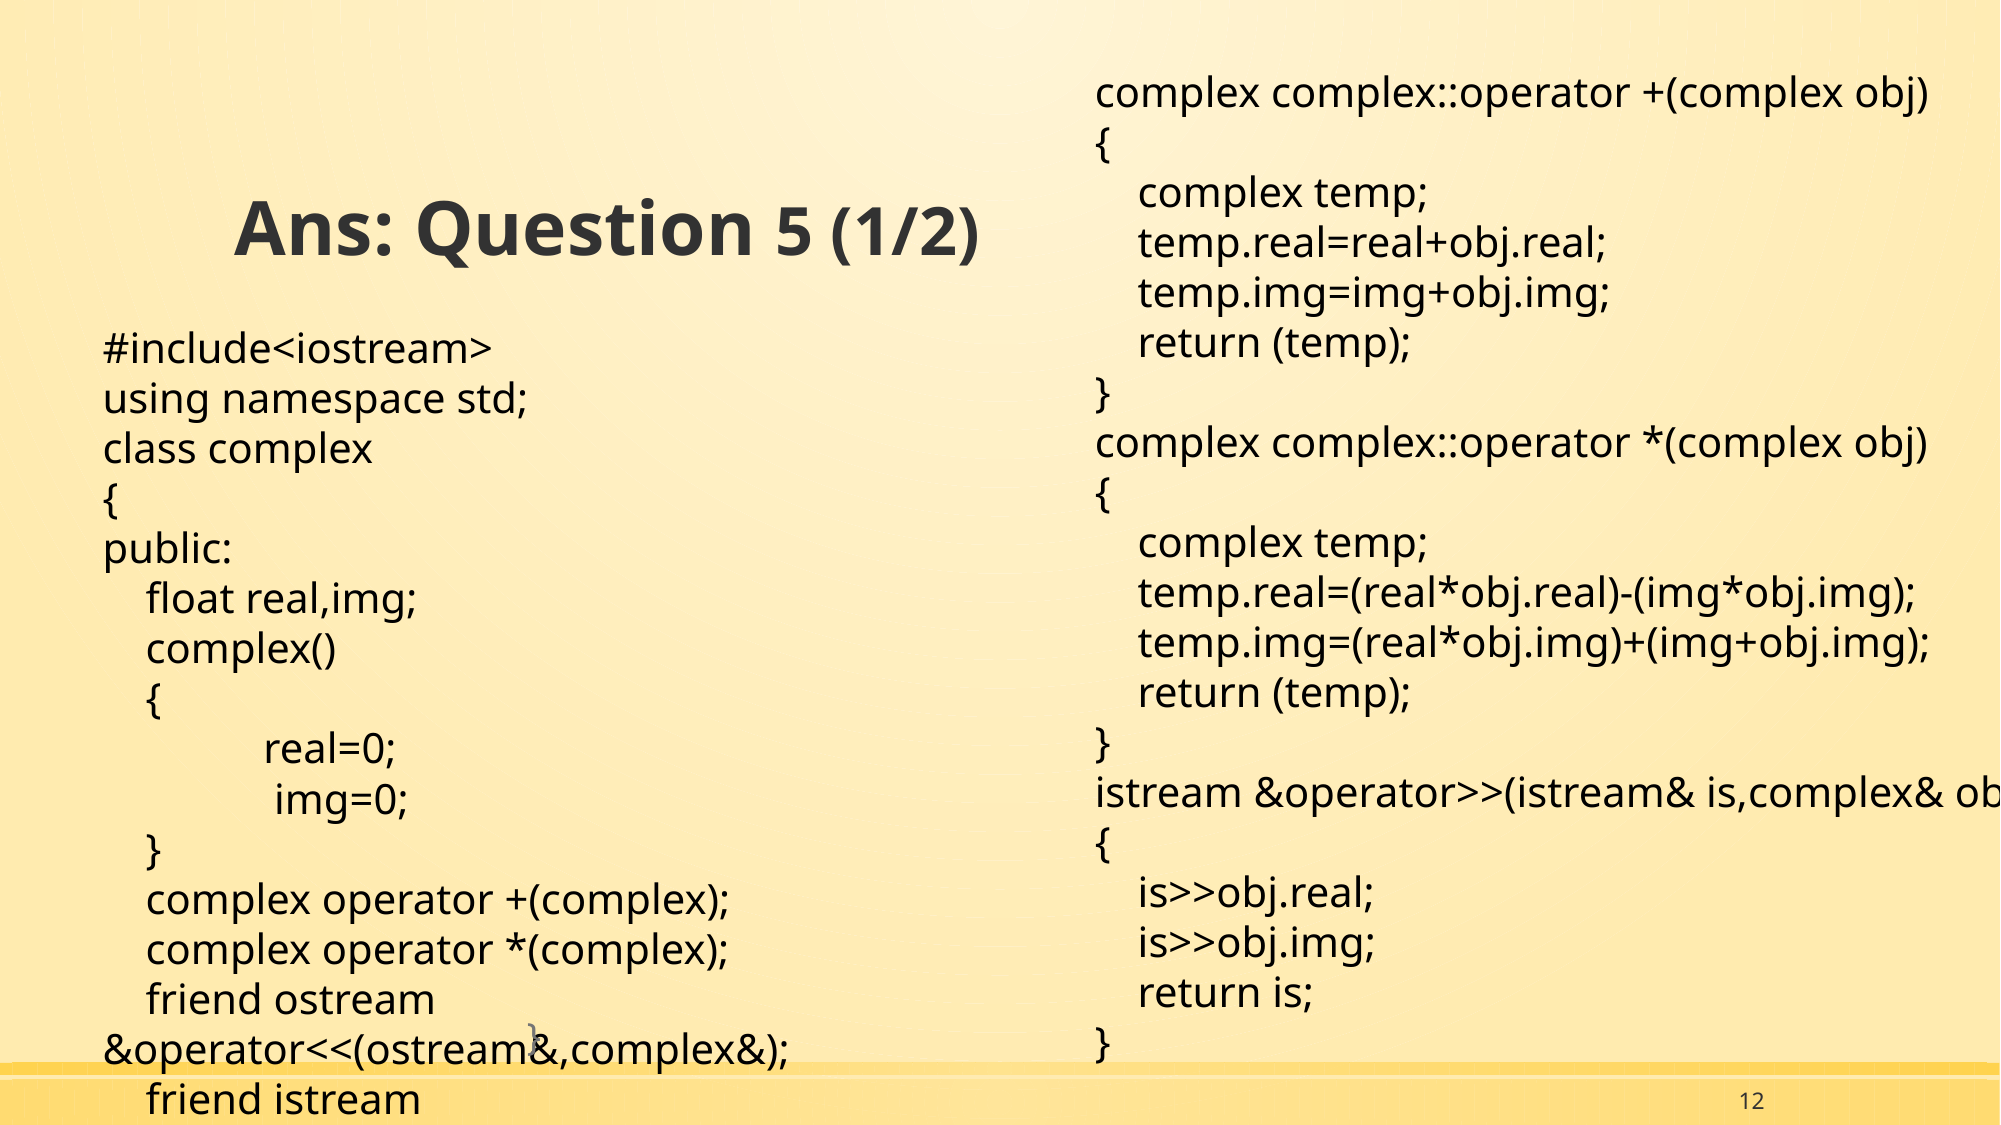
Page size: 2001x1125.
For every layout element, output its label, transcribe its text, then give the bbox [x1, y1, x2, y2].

text_box #include<iostream> using namespace std; class complex { public: float real,img; complex() { real=0; img=0; } complex operator +(complex); complex operator *(complex); friend ostream &operator<<(ostream&,complex&); friend istream &operator>>(istream&,complex&); }; [87, 314, 1088, 1125]
title Ans: Question 5 (1/2) [219, 76, 1080, 279]
text_box complex complex::operator +(complex obj) { complex temp; temp.real=real+obj.real; temp.img=img+obj.img; return (temp); } complex complex::operator *(complex obj) { complex temp; temp.real=(real*obj.real)-(img*obj.img); temp.img=(real*obj.img)+(img+obj.img); return (temp); } istream &operator>>(istream& is,complex& obj) { is>>obj.real; is>>obj.img; return is; } [1080, 58, 2000, 1074]
text_box } [512, 960, 1512, 1066]
slide_number 12 [1674, 1083, 1780, 1122]
